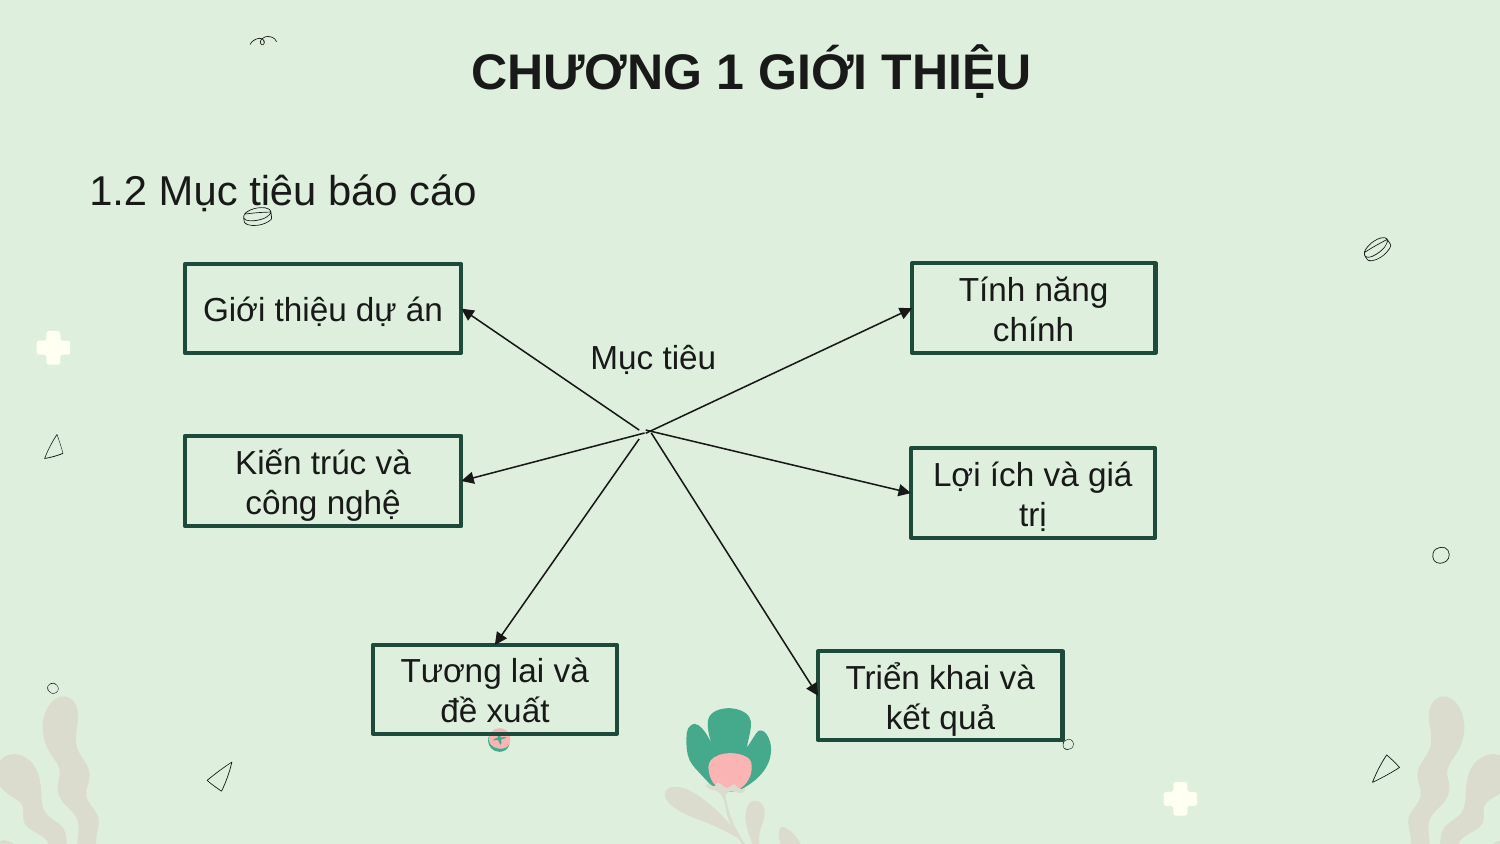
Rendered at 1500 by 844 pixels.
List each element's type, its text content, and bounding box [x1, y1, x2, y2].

text_box Triển khai và kết quả [820, 649, 1065, 742]
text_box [494, 490, 640, 646]
text_box Tương lai và đề xuất [371, 643, 619, 736]
text_box Giới thiệu dự án [183, 262, 463, 355]
text_box Lợi ích và giá trị [909, 446, 1157, 540]
text_box [1364, 237, 1392, 262]
text_box Tính năng chính [910, 261, 1158, 355]
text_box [461, 438, 645, 482]
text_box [645, 307, 913, 434]
title CHƯƠNG 1 GIỚI THIỆU [405, 24, 1098, 119]
list 1.2 Mục tiêu báo cáo [74, 124, 1494, 776]
text_box Kiến trúc và công nghệ [183, 434, 463, 528]
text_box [677, 705, 822, 844]
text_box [486, 728, 513, 753]
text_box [650, 502, 819, 696]
text_box [243, 207, 272, 226]
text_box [645, 442, 912, 494]
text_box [461, 308, 640, 431]
